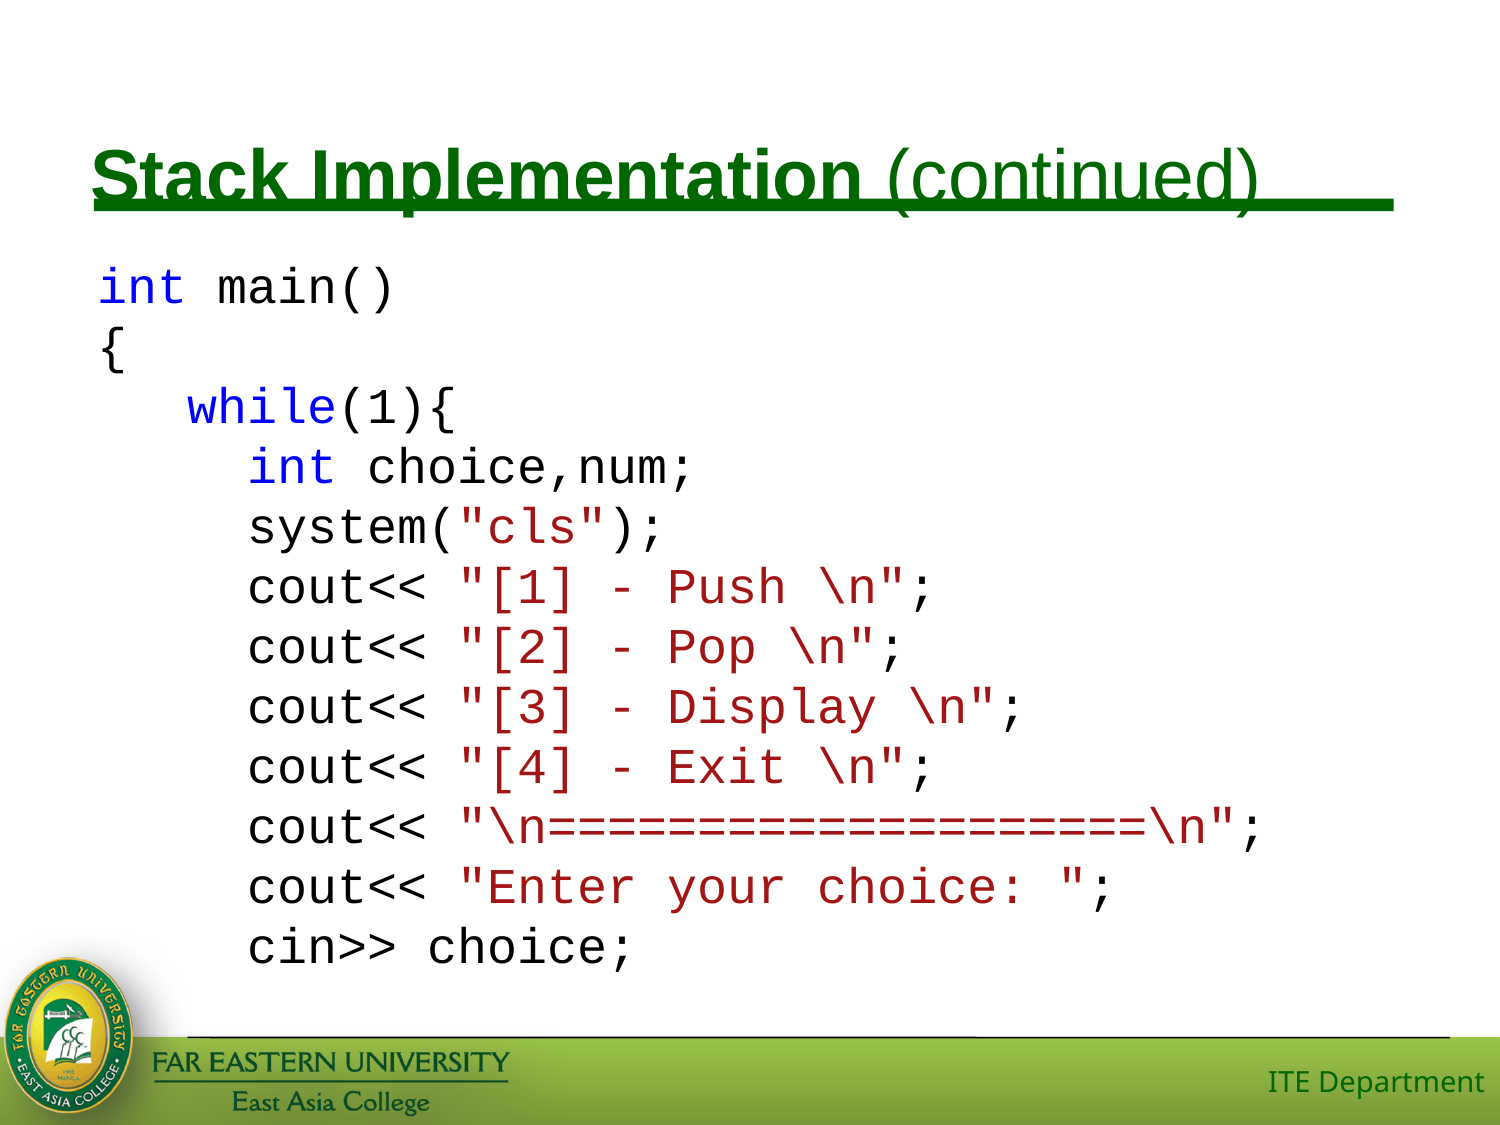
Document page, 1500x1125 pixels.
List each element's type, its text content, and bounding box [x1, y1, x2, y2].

picture [0, 953, 138, 1117]
picture [148, 1046, 512, 1117]
title Stack Implementation (continued) [74, 112, 1426, 233]
list int main() { while(1){ int choice,num; system("cls"); cout<< "[1] - Push \n"; cout<< "[2] - Pop \n"; cout<< "[3] - Display \n"; cout<< "[4] - Exit \n"; cout<< "\n====================\n"; cout<< "Enter your choice: "; cin>> choice; [81, 245, 1433, 989]
